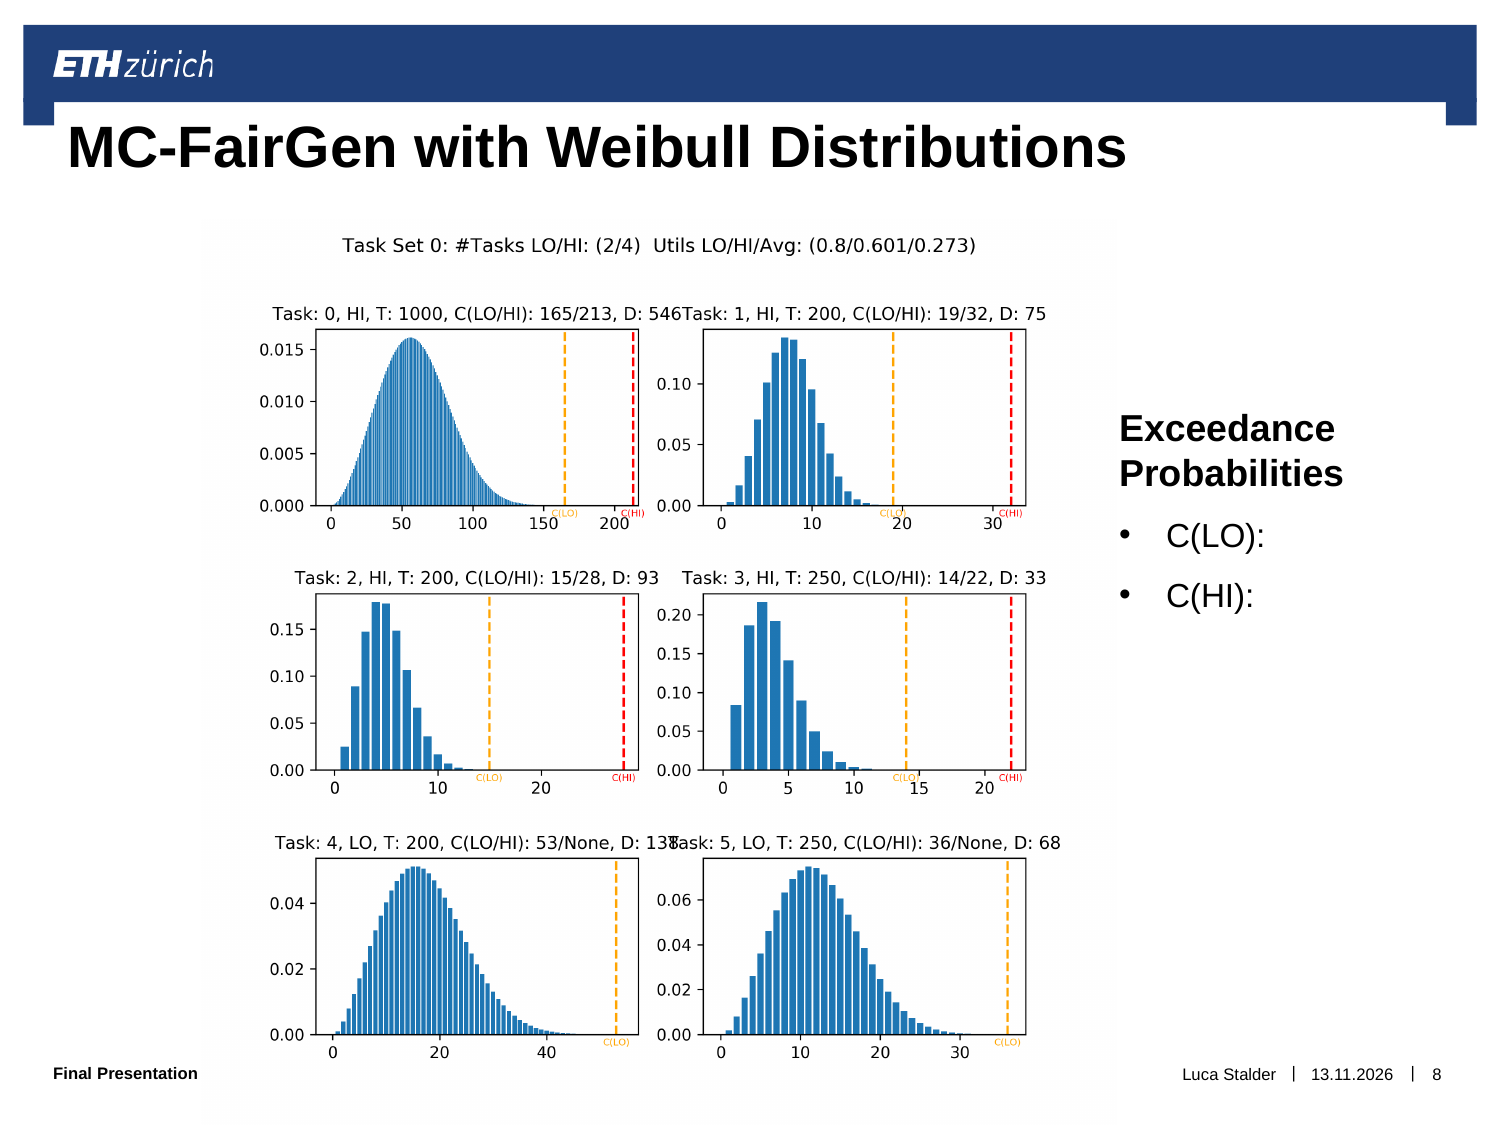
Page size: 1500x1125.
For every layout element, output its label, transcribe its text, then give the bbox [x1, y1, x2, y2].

title MC-FairGen with Weibull Distributions [53, 101, 1436, 262]
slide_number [1302, 1034, 1403, 1112]
footer Luca Stalder [52, 1034, 196, 1112]
footer Luca Stalder [1121, 1034, 1277, 1112]
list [201, 219, 1117, 1125]
slide_number 8 [1415, 1034, 1459, 1112]
